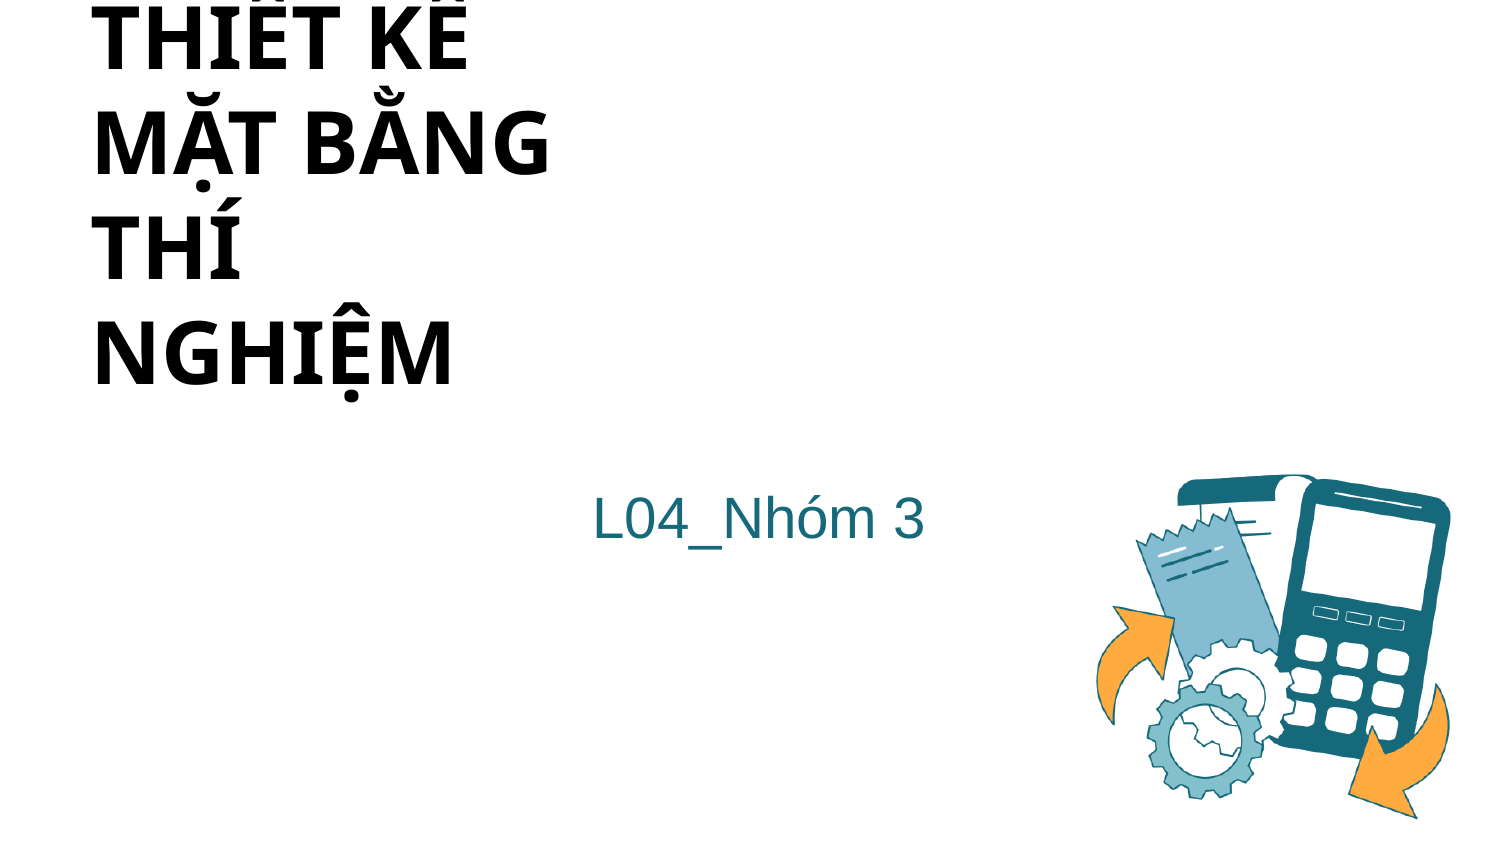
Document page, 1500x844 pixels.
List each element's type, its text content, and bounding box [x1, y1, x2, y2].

subtitle L04_Nhóm 3 [51, 464, 1082, 595]
title THIẾT KẾ MẶT BẰNG THÍ NGHIỆM [75, 66, 631, 418]
picture [1087, 438, 1500, 844]
